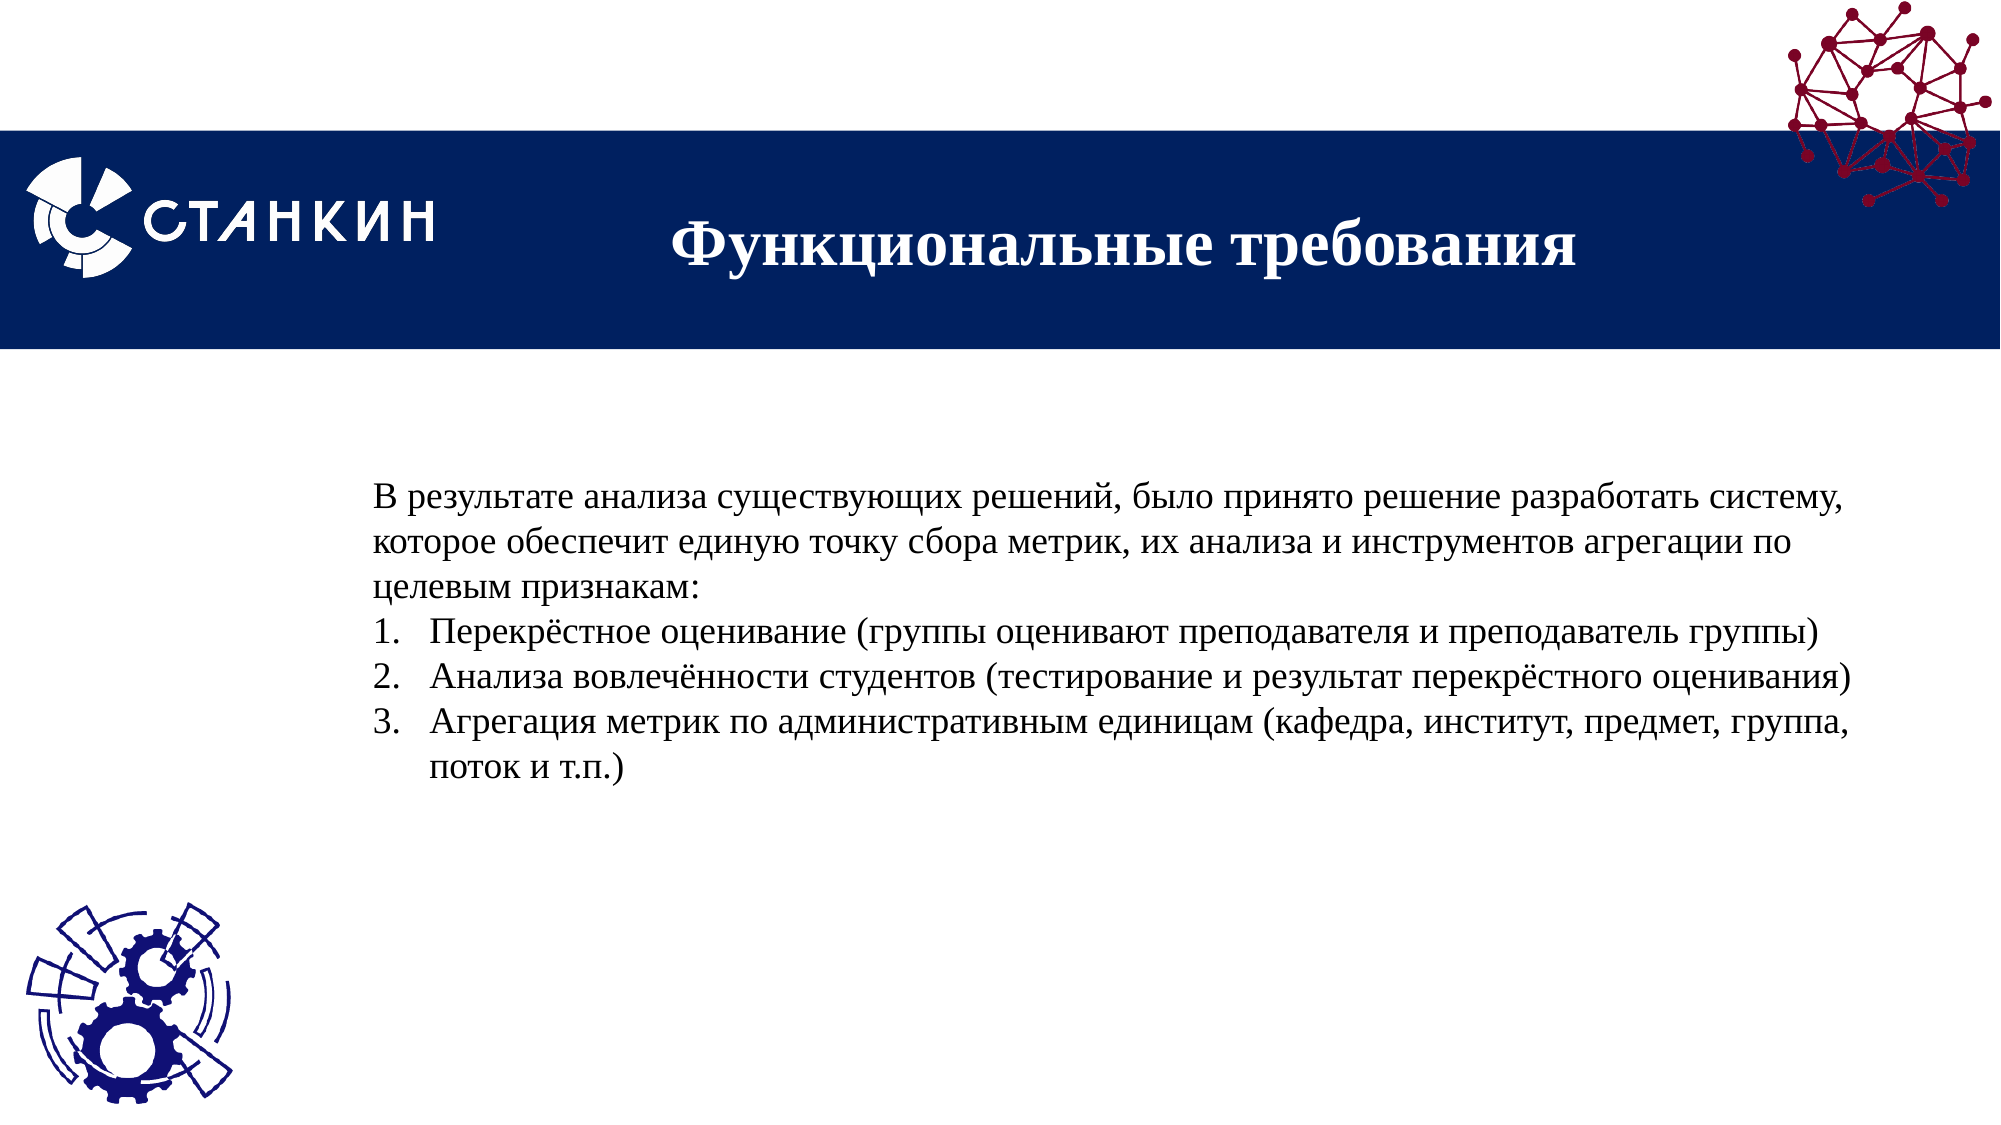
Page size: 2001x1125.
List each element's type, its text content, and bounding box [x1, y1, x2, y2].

picture [26, 156, 433, 279]
picture [26, 901, 234, 1104]
text_box В результате анализа существующих решений, было принято решение разработать систему, которое обеспечит единую точку сбора метрик, их анализа и инструментов агрегации по целевым признакам: Перекрёстное оценивание (группы оценивают преподавателя и преподаватель группы) Анализа вовлечённости студентов (тестирование и результат перекрёстного оценивания) Агрегация метрик по административным единицам (кафедра, институт, предмет, группа, поток и т.п.) [358, 463, 1904, 794]
picture [1787, 0, 1992, 208]
text_box Функциональные требования [419, 191, 1830, 287]
text_box [0, 129, 2000, 351]
